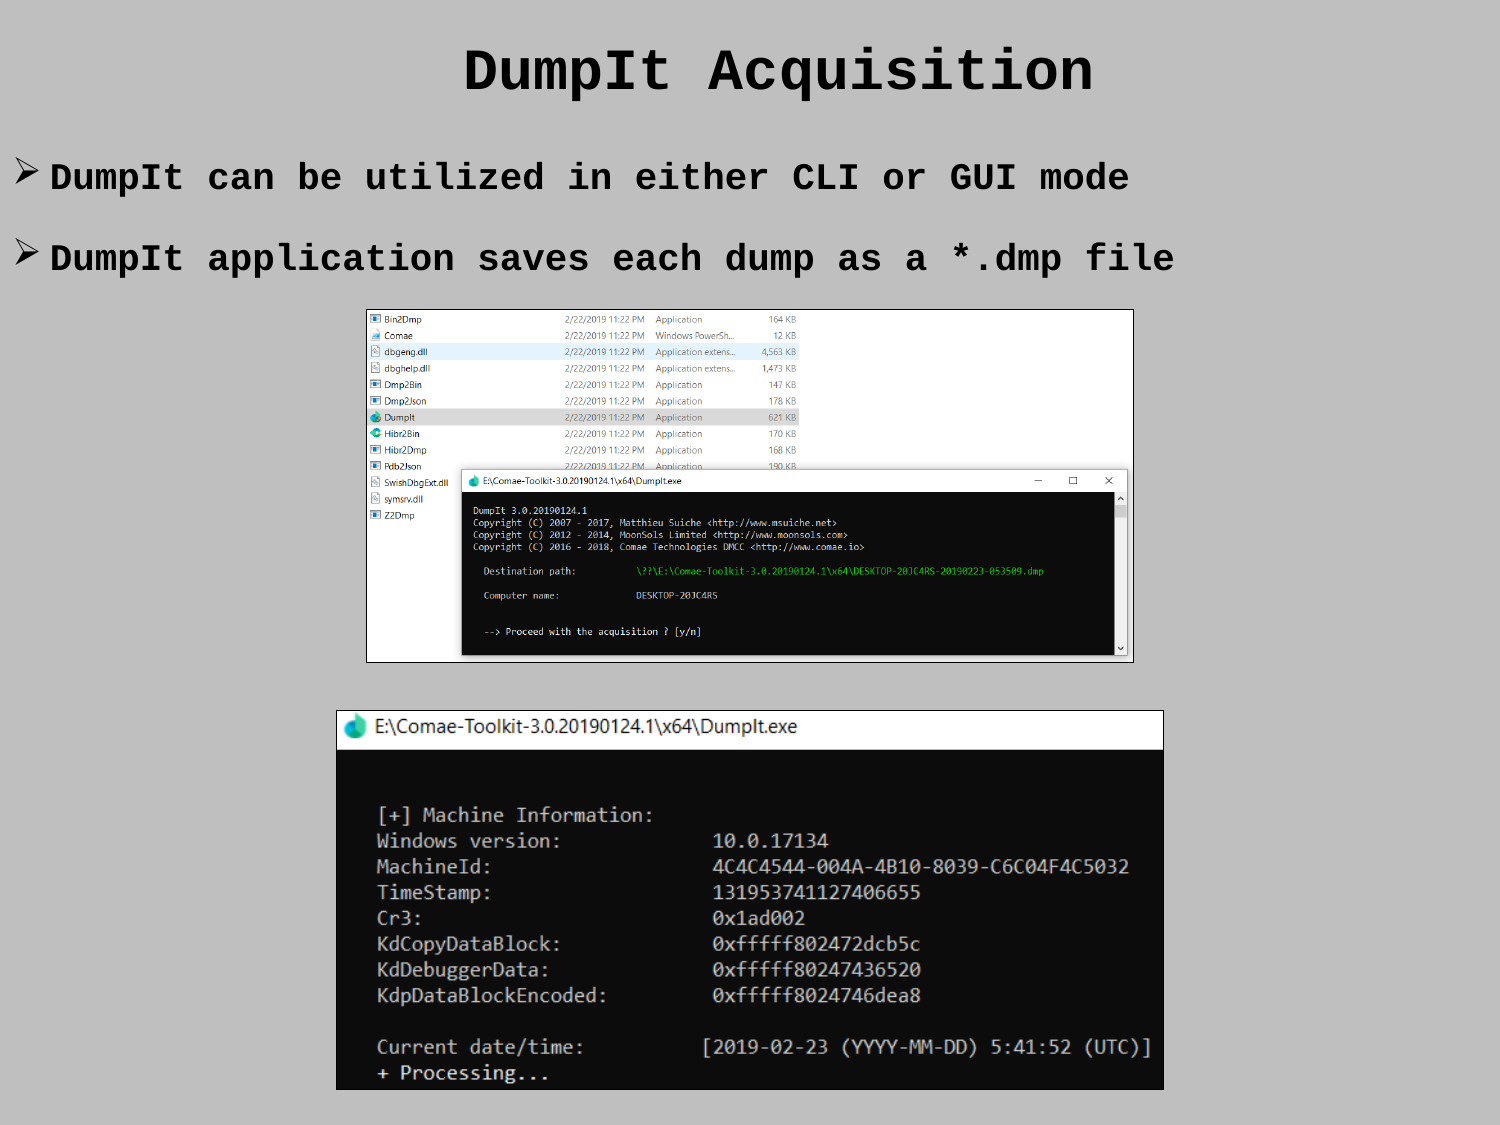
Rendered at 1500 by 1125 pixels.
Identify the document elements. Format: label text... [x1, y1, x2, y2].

text_box DumpIt Acquisition [72, 15, 1485, 118]
text_box DumpIt can be utilized in either CLI or GUI mode DumpIt application saves each dump as a *.dmp file [12, 157, 1455, 302]
picture [335, 710, 1164, 1091]
picture [366, 309, 1134, 663]
